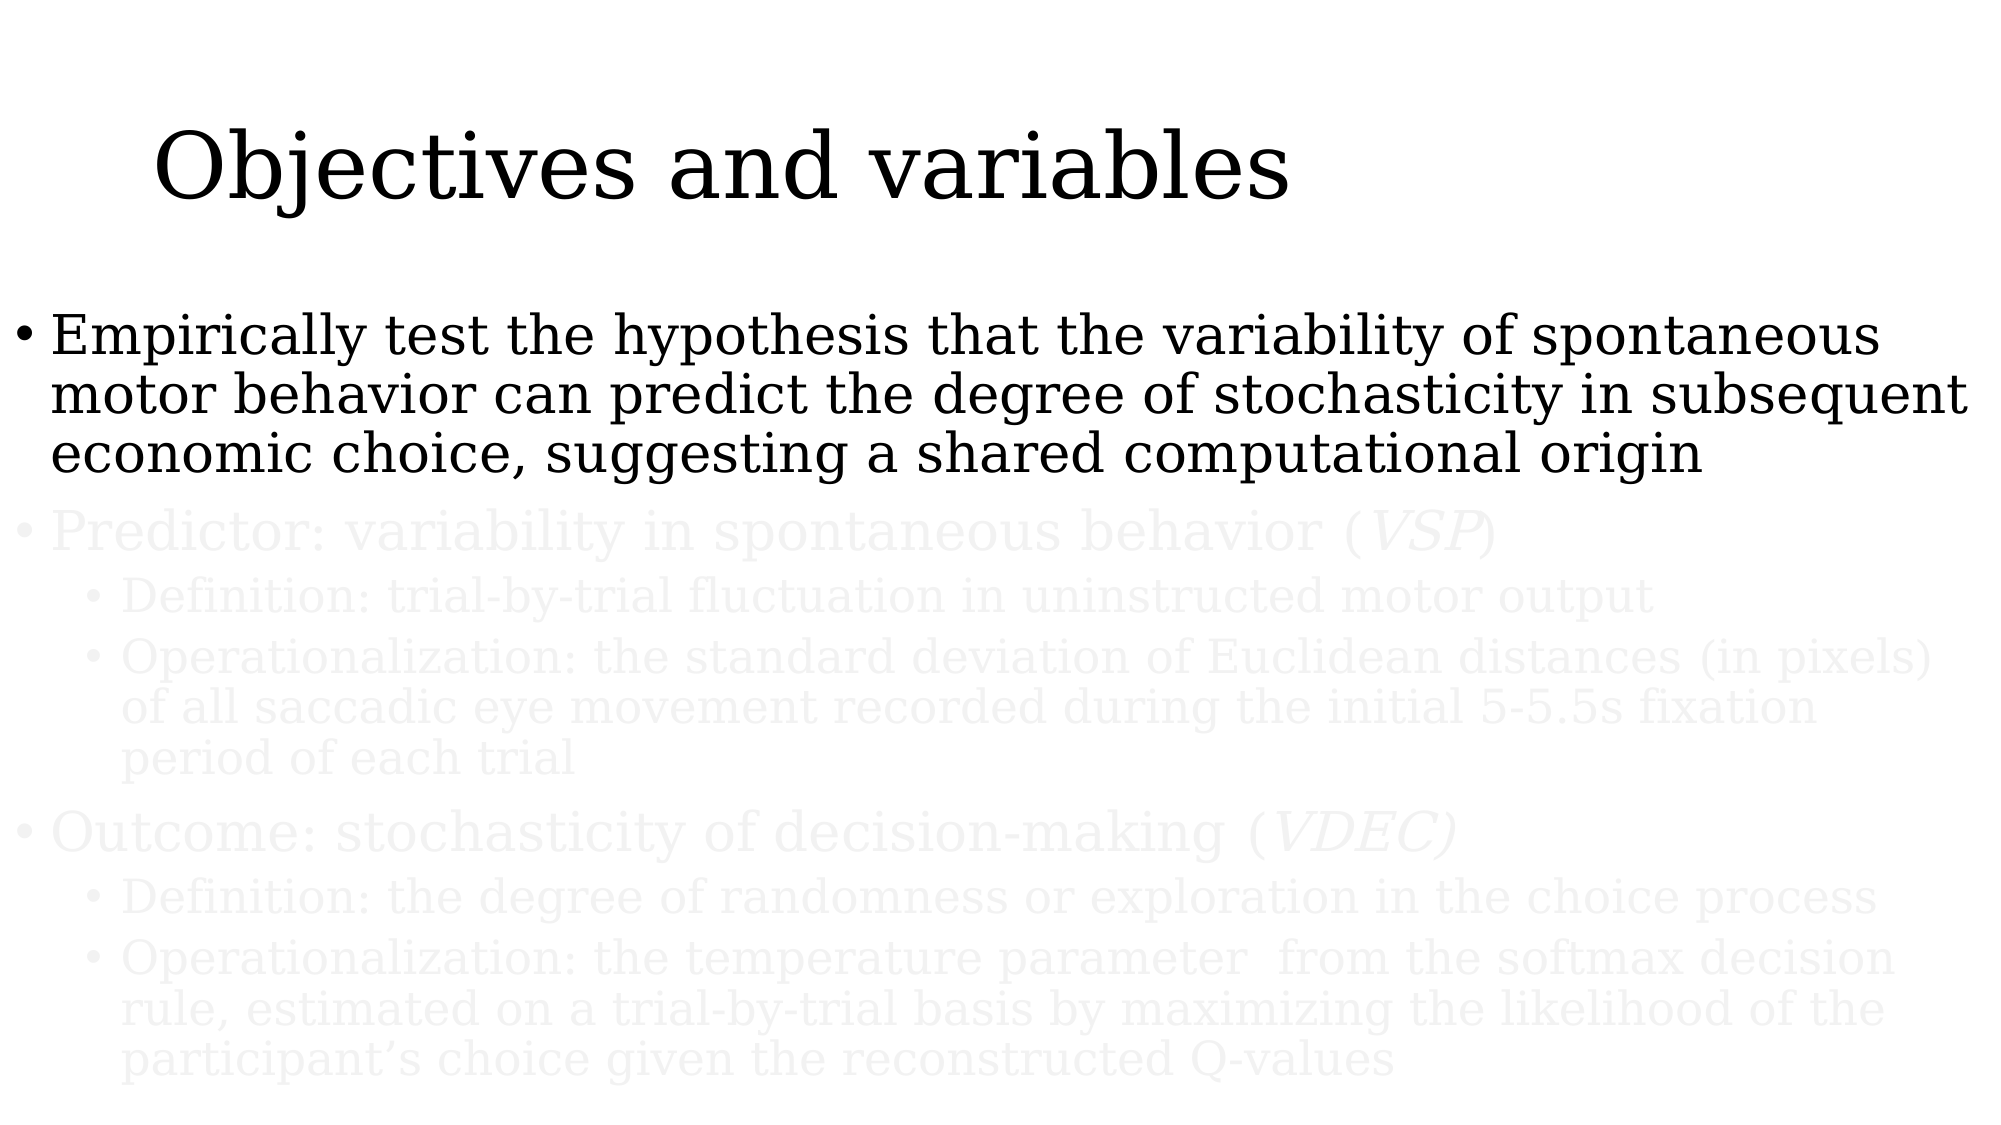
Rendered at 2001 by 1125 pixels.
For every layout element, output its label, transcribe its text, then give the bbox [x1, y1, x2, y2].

title Objectives and variables [137, 59, 1863, 278]
